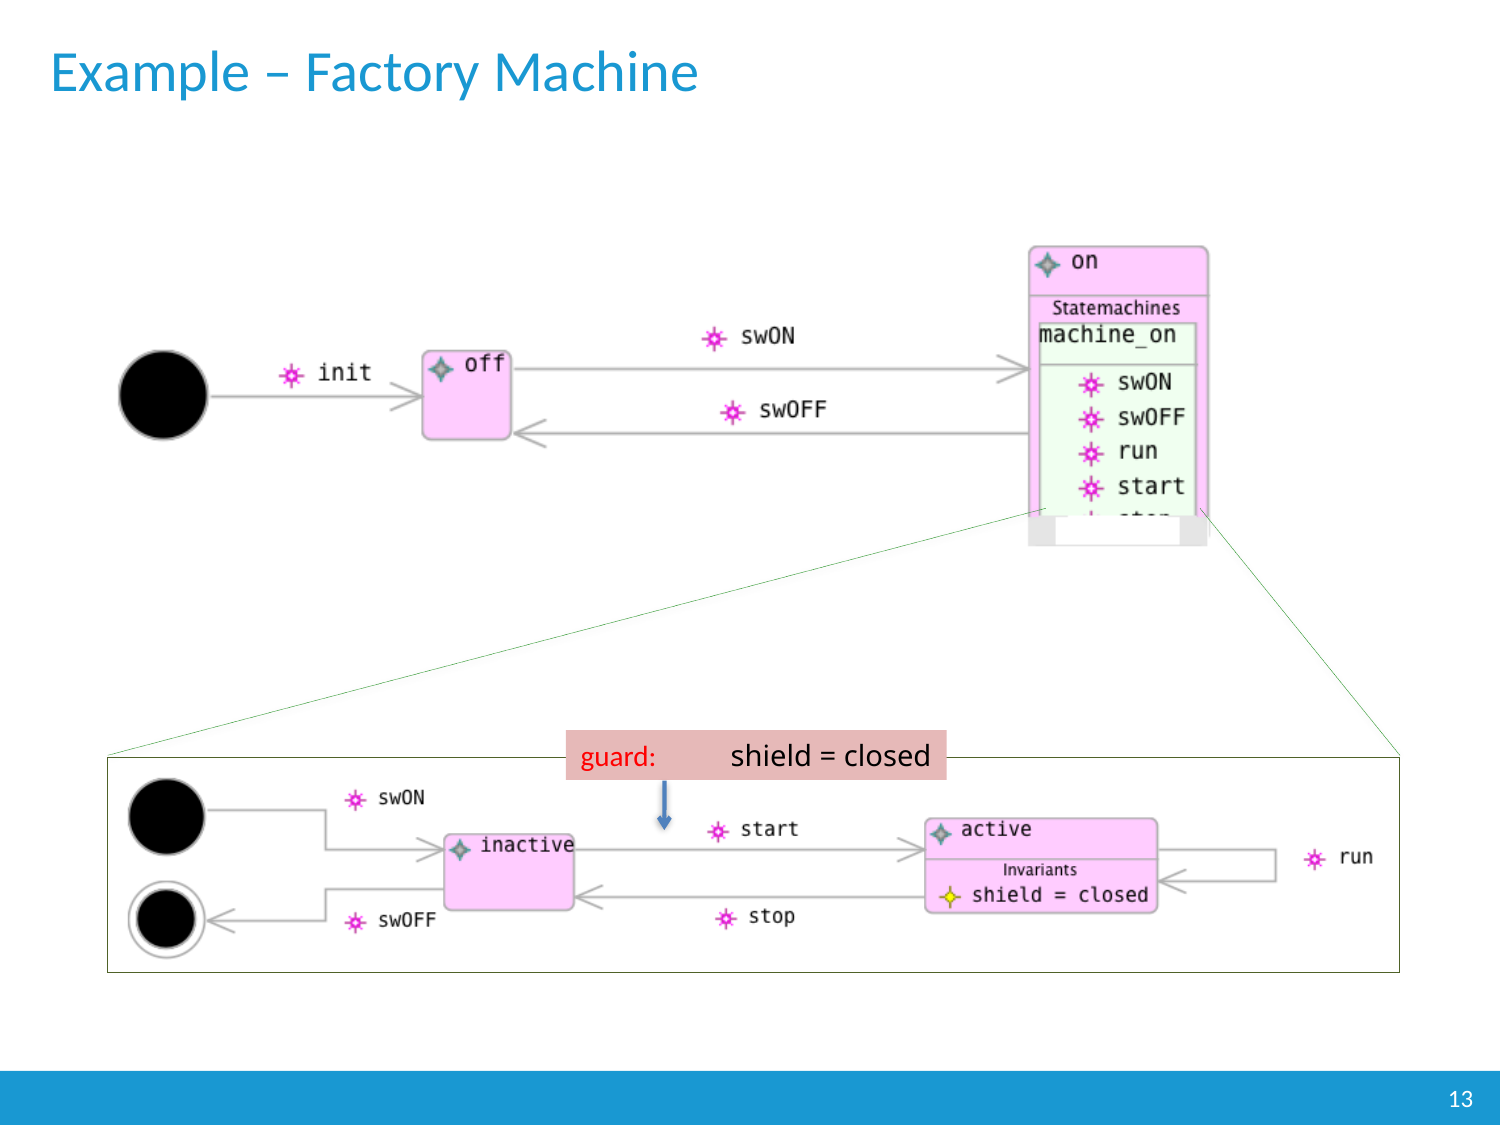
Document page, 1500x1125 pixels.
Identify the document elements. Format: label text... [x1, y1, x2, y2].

title Example – Factory Machine [35, 0, 1350, 136]
picture [77, 212, 1252, 571]
picture [107, 757, 1401, 974]
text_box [107, 508, 1047, 756]
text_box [1176, 531, 1424, 733]
